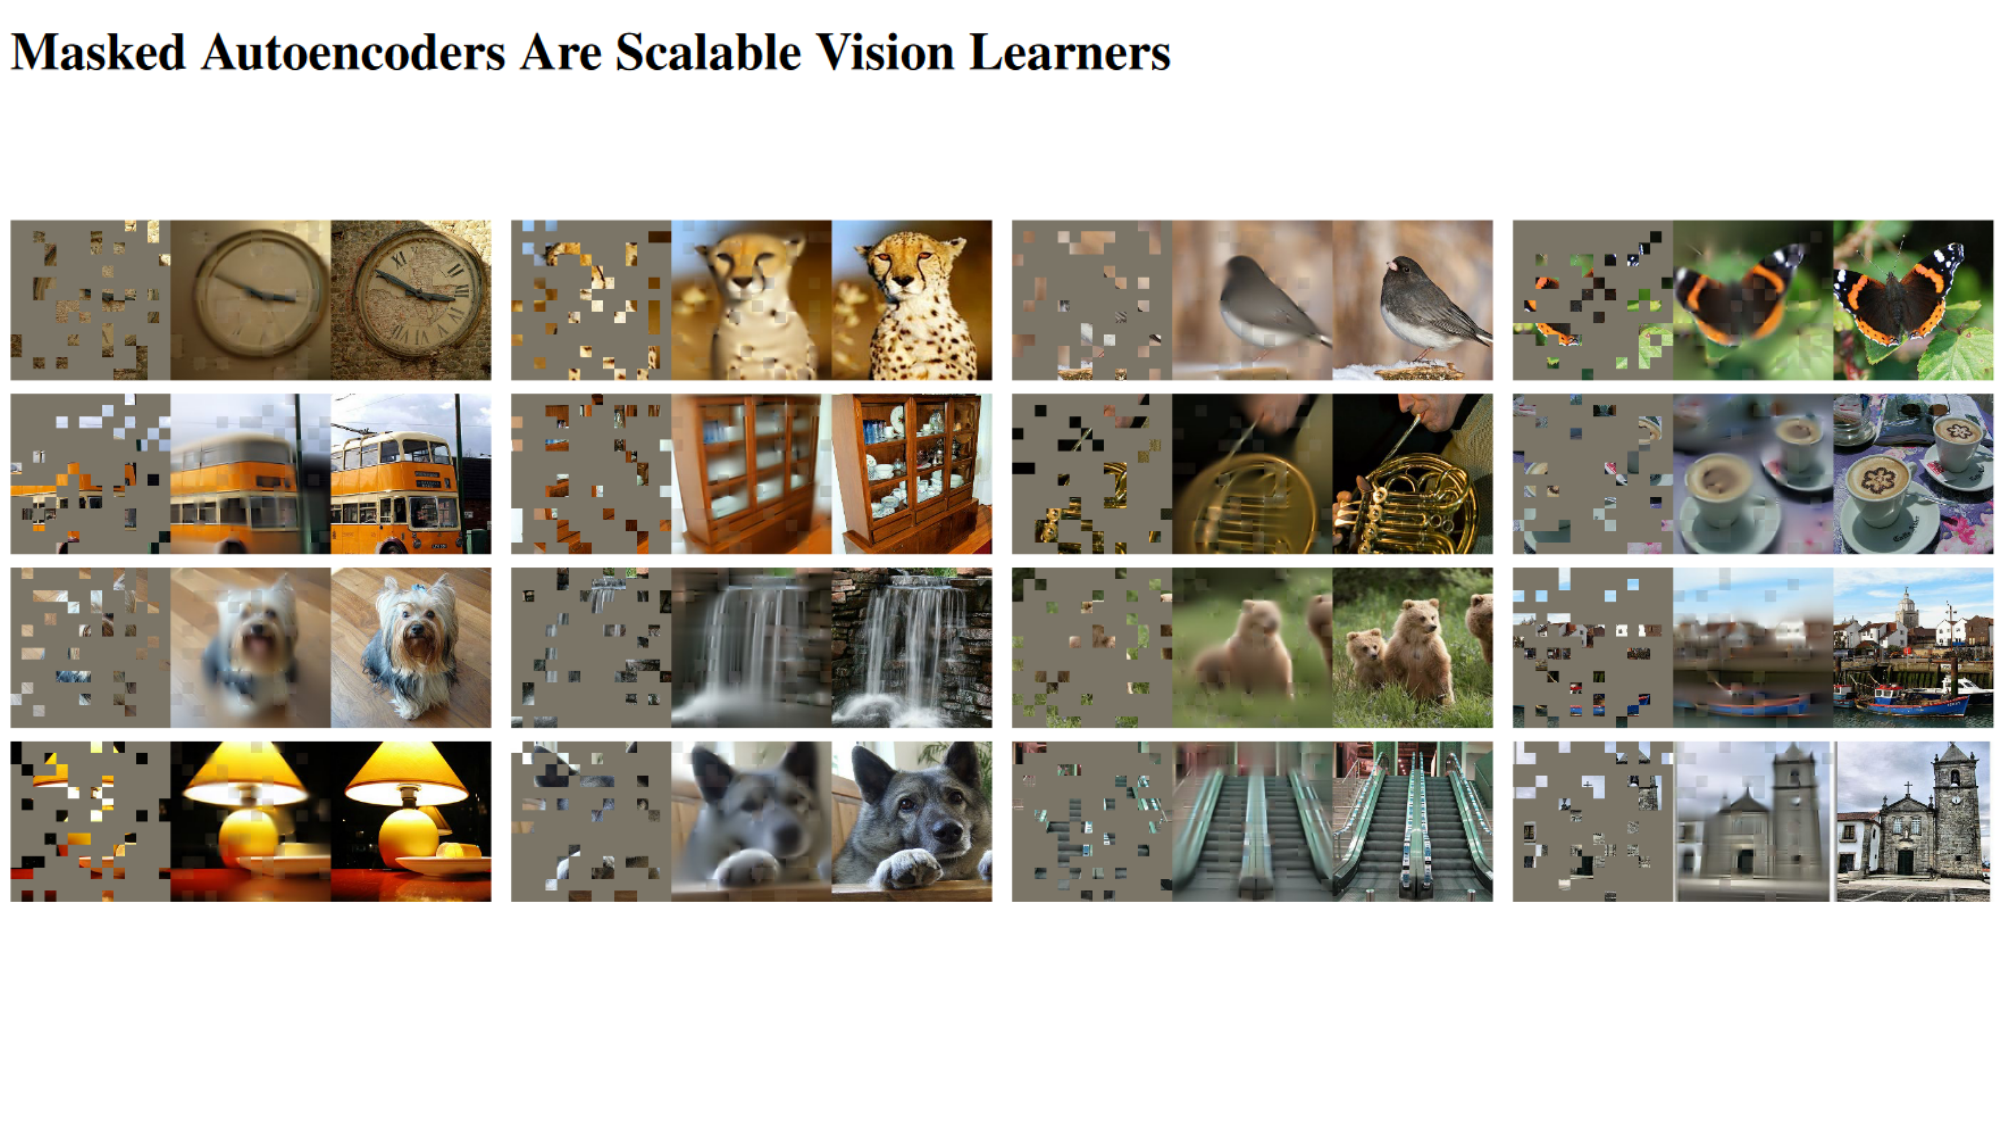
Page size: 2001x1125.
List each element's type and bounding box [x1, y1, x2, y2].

picture [0, 213, 2000, 912]
picture [0, 0, 1181, 99]
